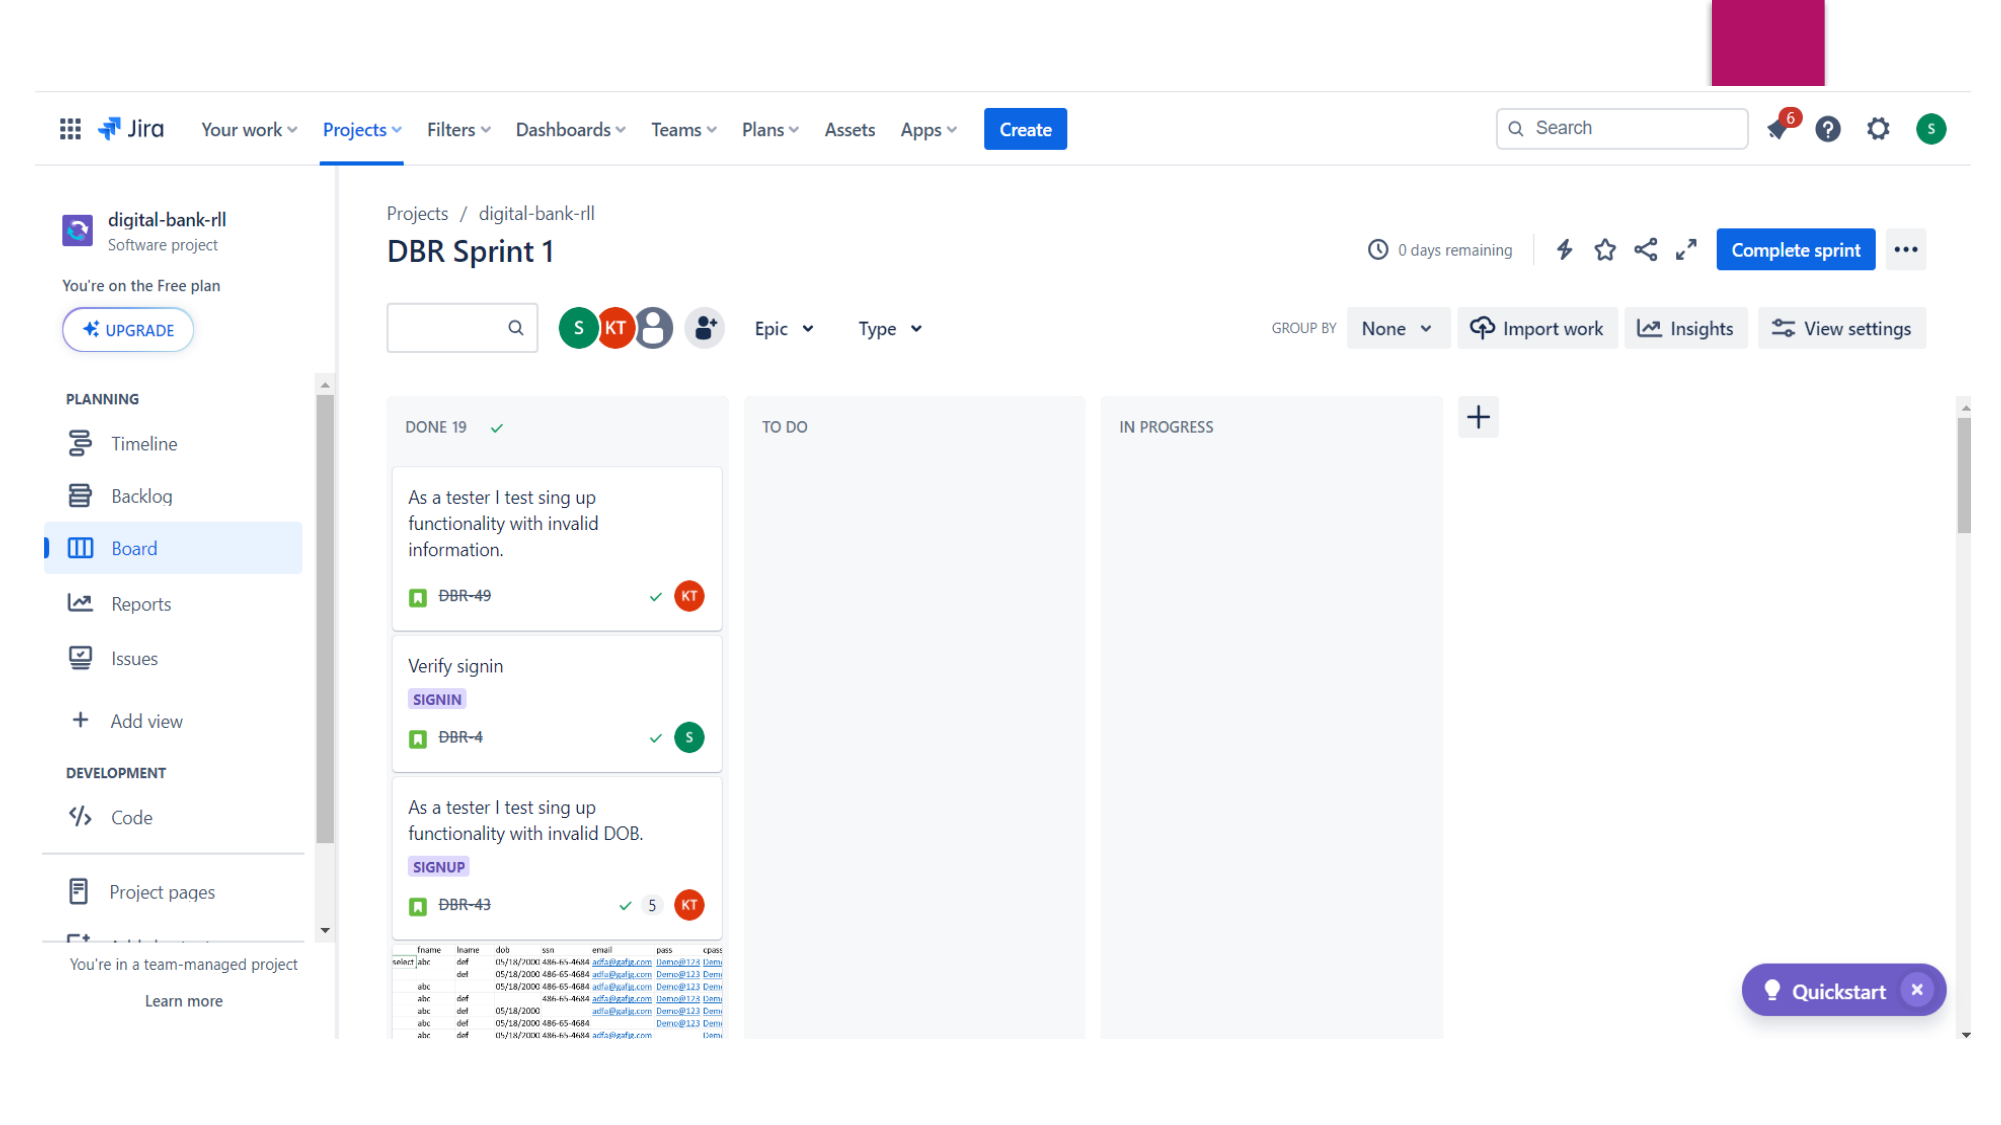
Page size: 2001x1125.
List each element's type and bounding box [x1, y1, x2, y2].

picture [35, 86, 1971, 1039]
